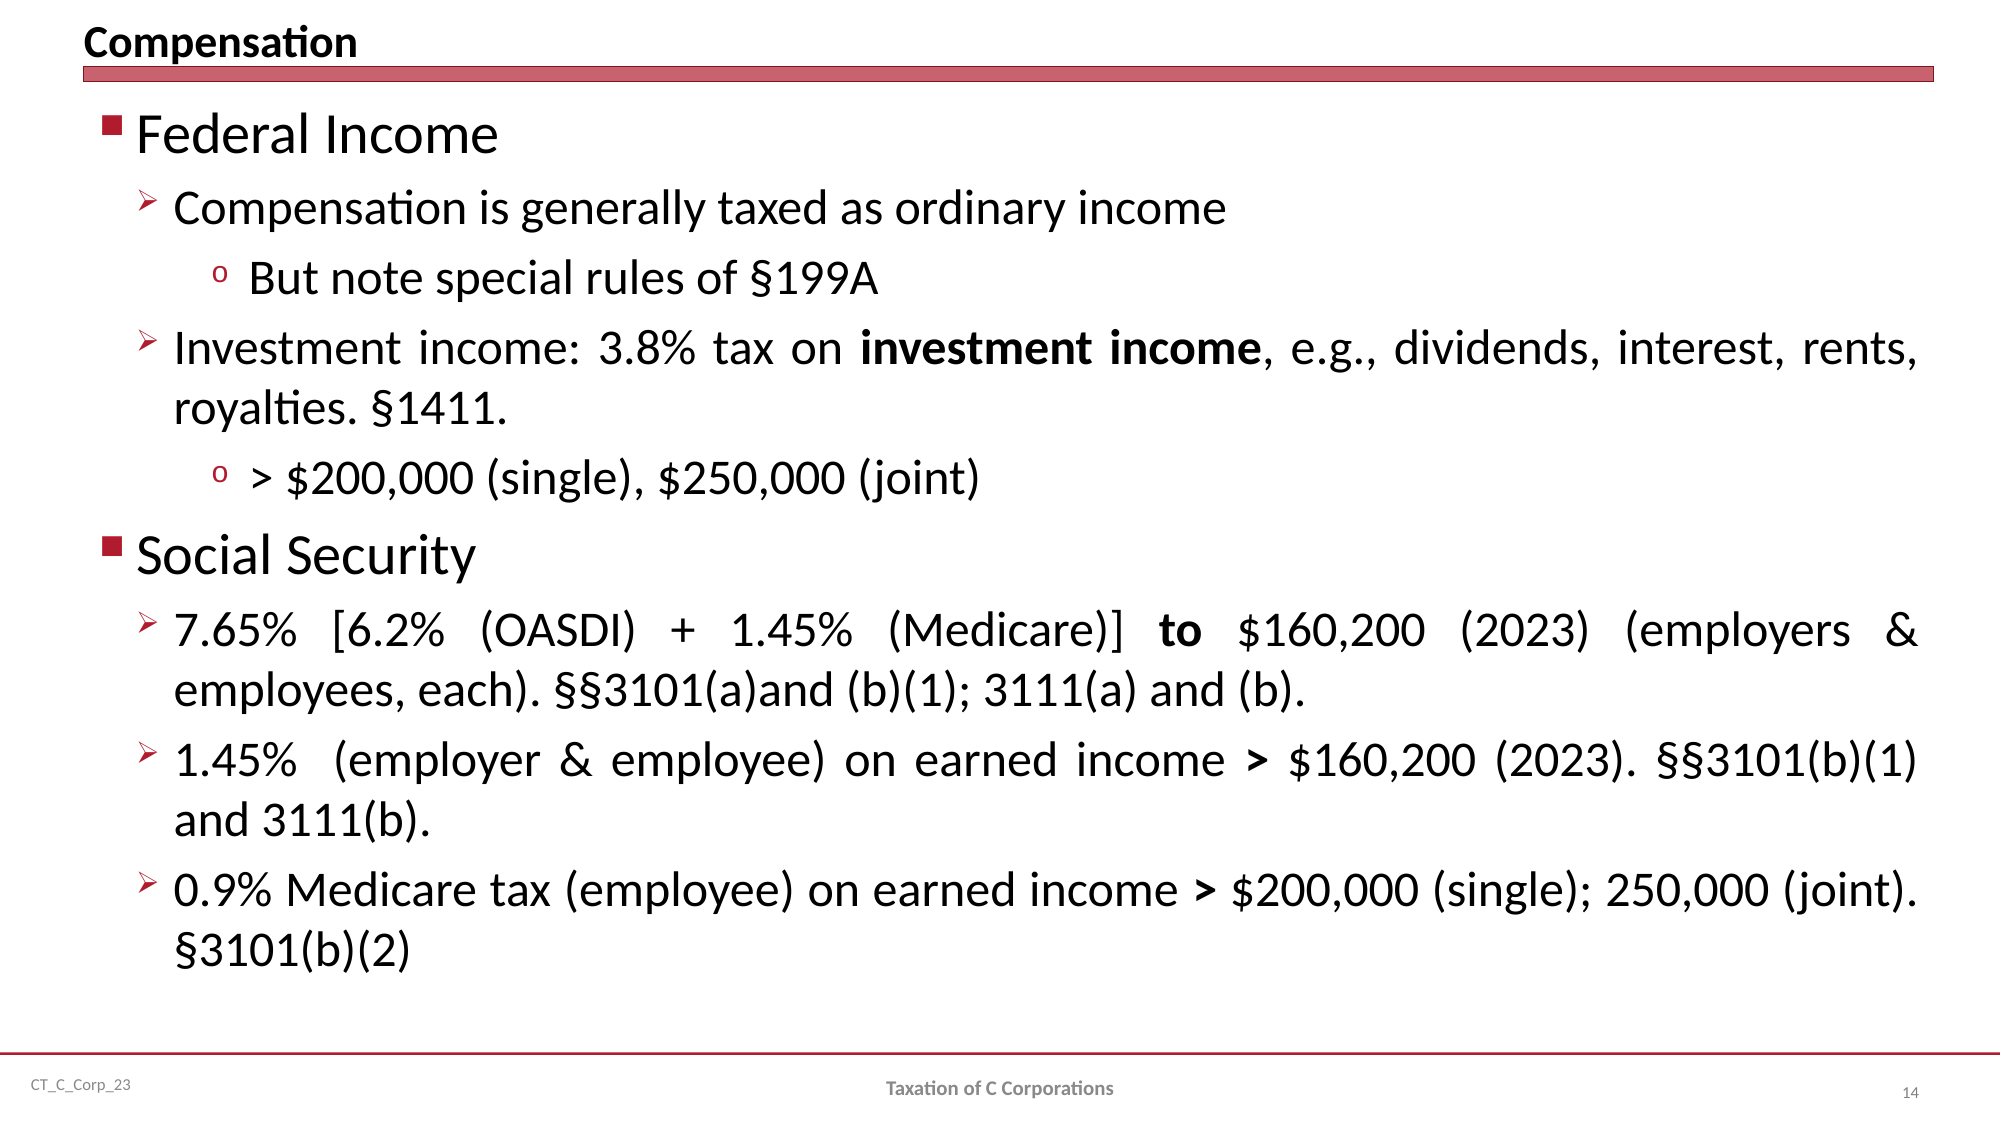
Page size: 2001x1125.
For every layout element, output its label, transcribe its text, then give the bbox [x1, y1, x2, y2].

slide_number 14 [1834, 1061, 1934, 1122]
footer Taxation of C Corporations [683, 1056, 1317, 1117]
title Compensation [83, 6, 1935, 67]
list Federal Income Compensation is generally taxed as ordinary income But note special rules of §199A Investment income: 3.8% tax on investment income, e.g., dividends, interest, rents, royalties. §1411. > $200,000 (single), $250,000 (joint) Social Security 7.65% [6.2% (OASDI) + 1.45% (Medicare)] to $160,200 (2023) (employers & employees, each). §§3101(a)and (b)(1); 3111(a) and (b). 1.45% (employer & employee) on earned income > $160,200 (2023). §§3101(b)(1) and 3111(b). 0.9% Medicare tax (employee) on earned income > $200,000 (single); 250,000 (joint). §3101(b)(2) [83, 87, 1934, 1041]
